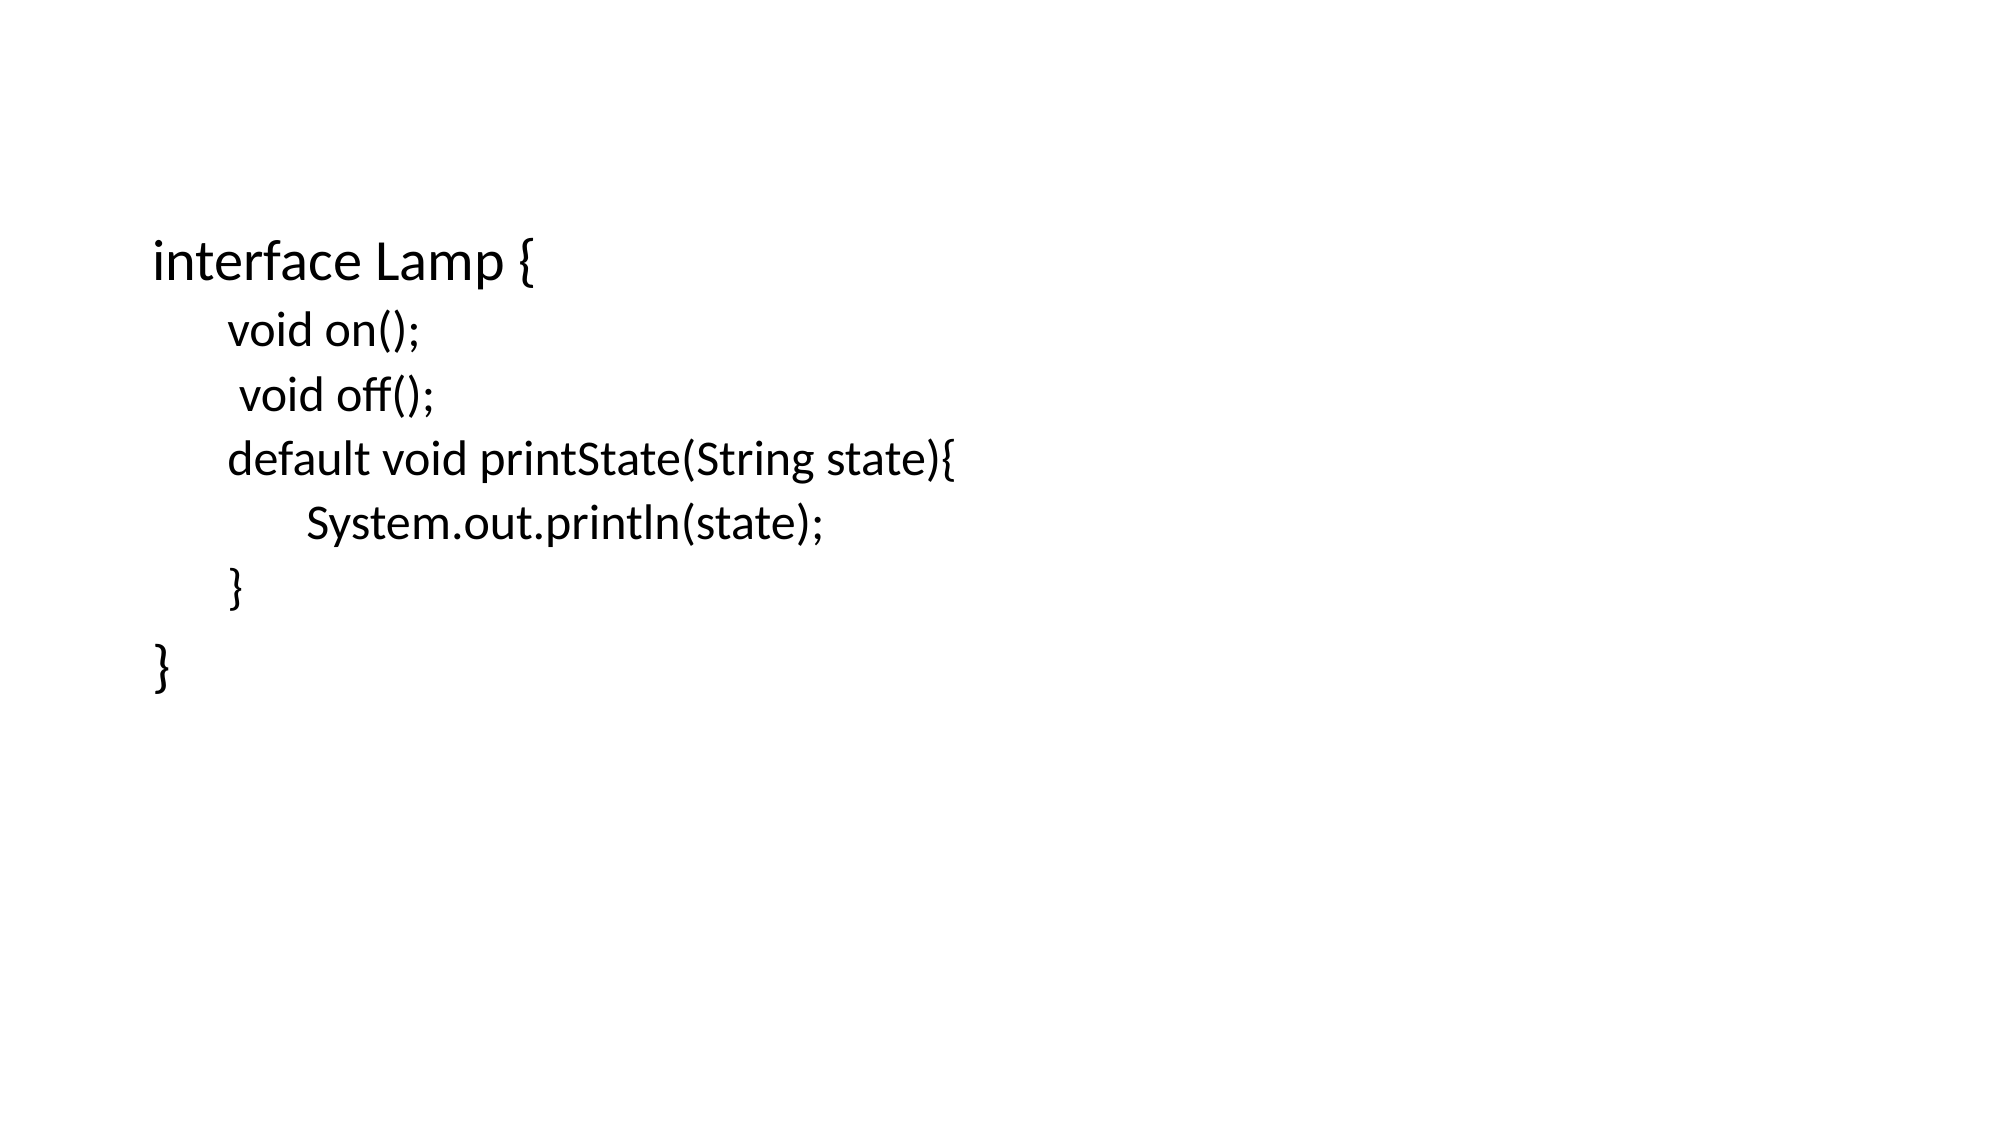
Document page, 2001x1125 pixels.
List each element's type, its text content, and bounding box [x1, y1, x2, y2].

list interface Lamp { void on(); void off(); default void printState(String state){ System.out.println(state); } } [137, 132, 1863, 1014]
